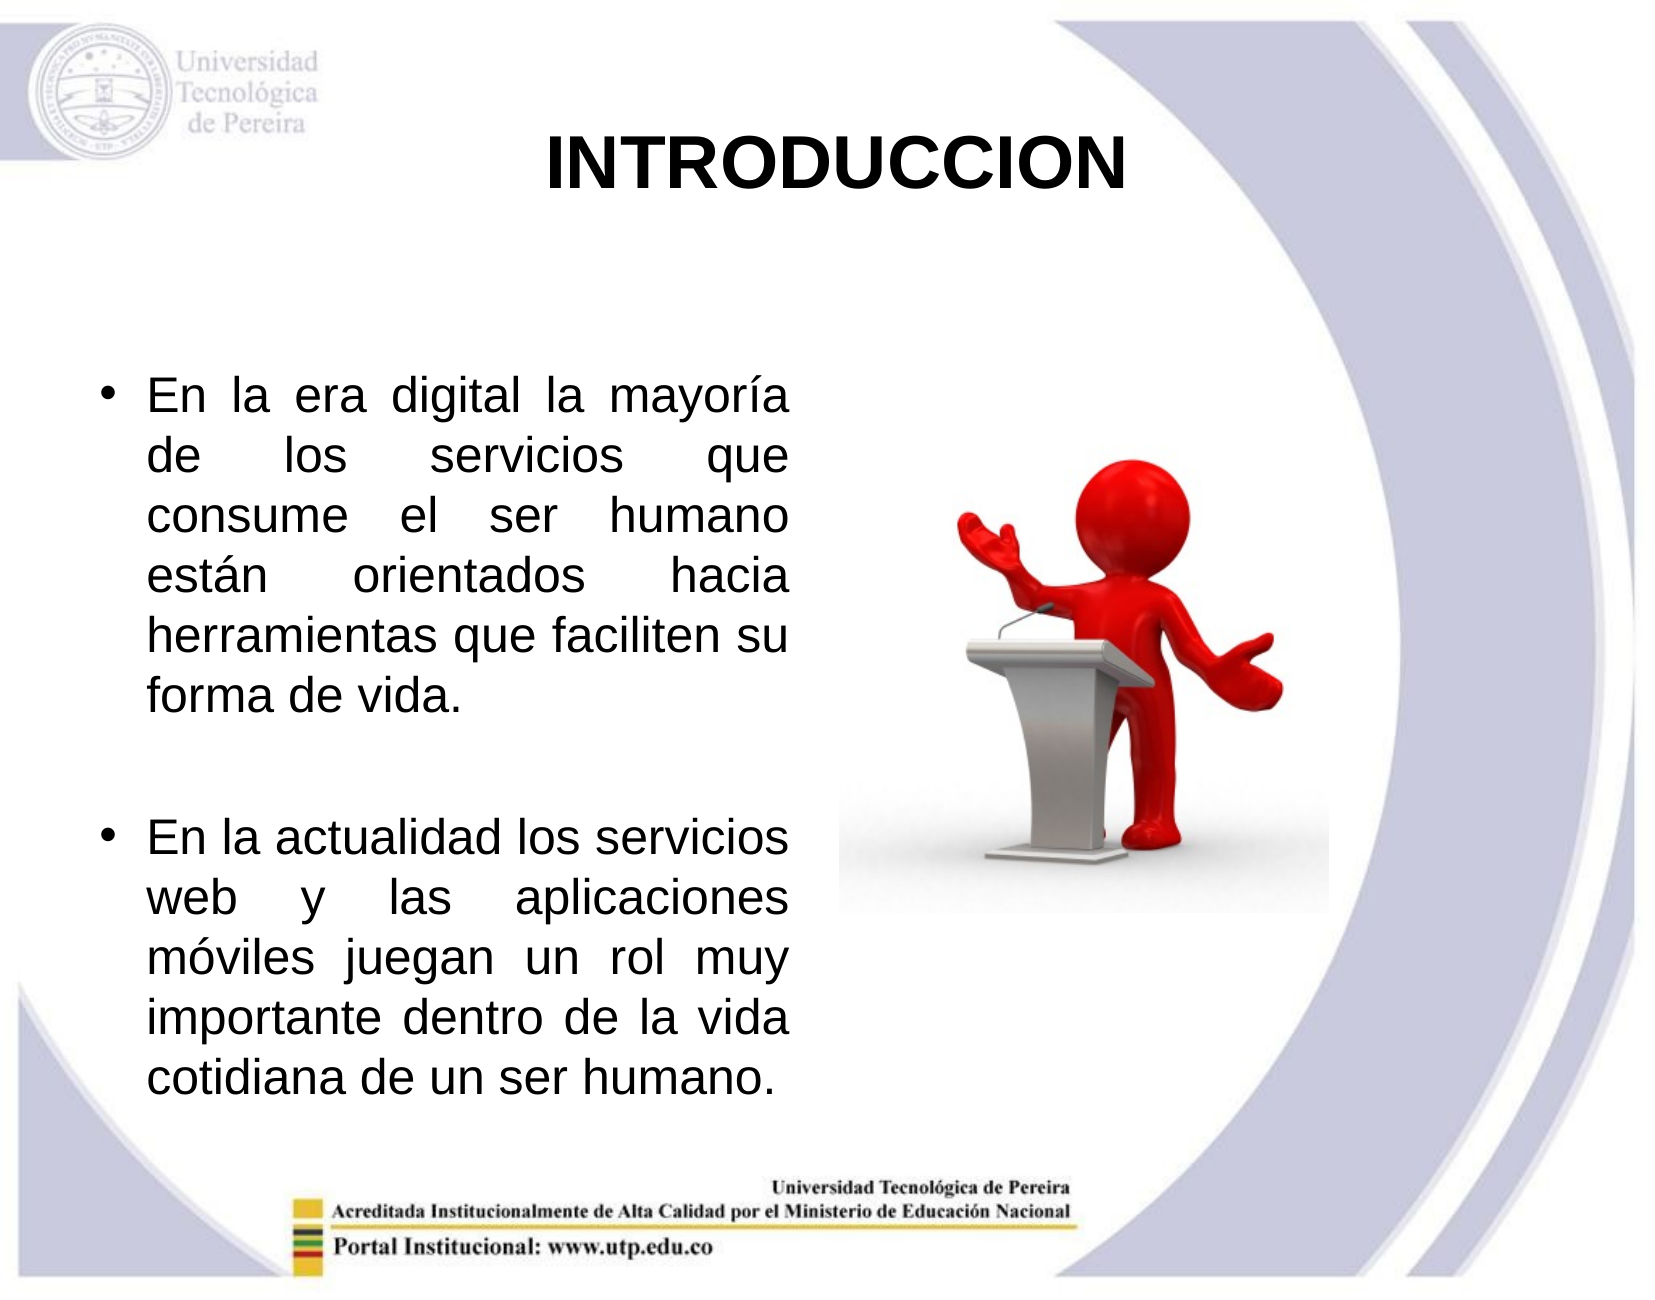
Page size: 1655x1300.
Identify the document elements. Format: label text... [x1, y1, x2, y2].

picture [0, 0, 1654, 1299]
text_box En la era digital la mayoría de los servicios que consume el ser humano están orientados hacia herramientas que faciliten su forma de vida. En la actualidad los servicios web y las aplicaciones móviles juegan un rol muy importante dentro de la vida cotidiana de un ser humano. [97, 351, 790, 1105]
title INTRODUCCION [230, 111, 1424, 331]
